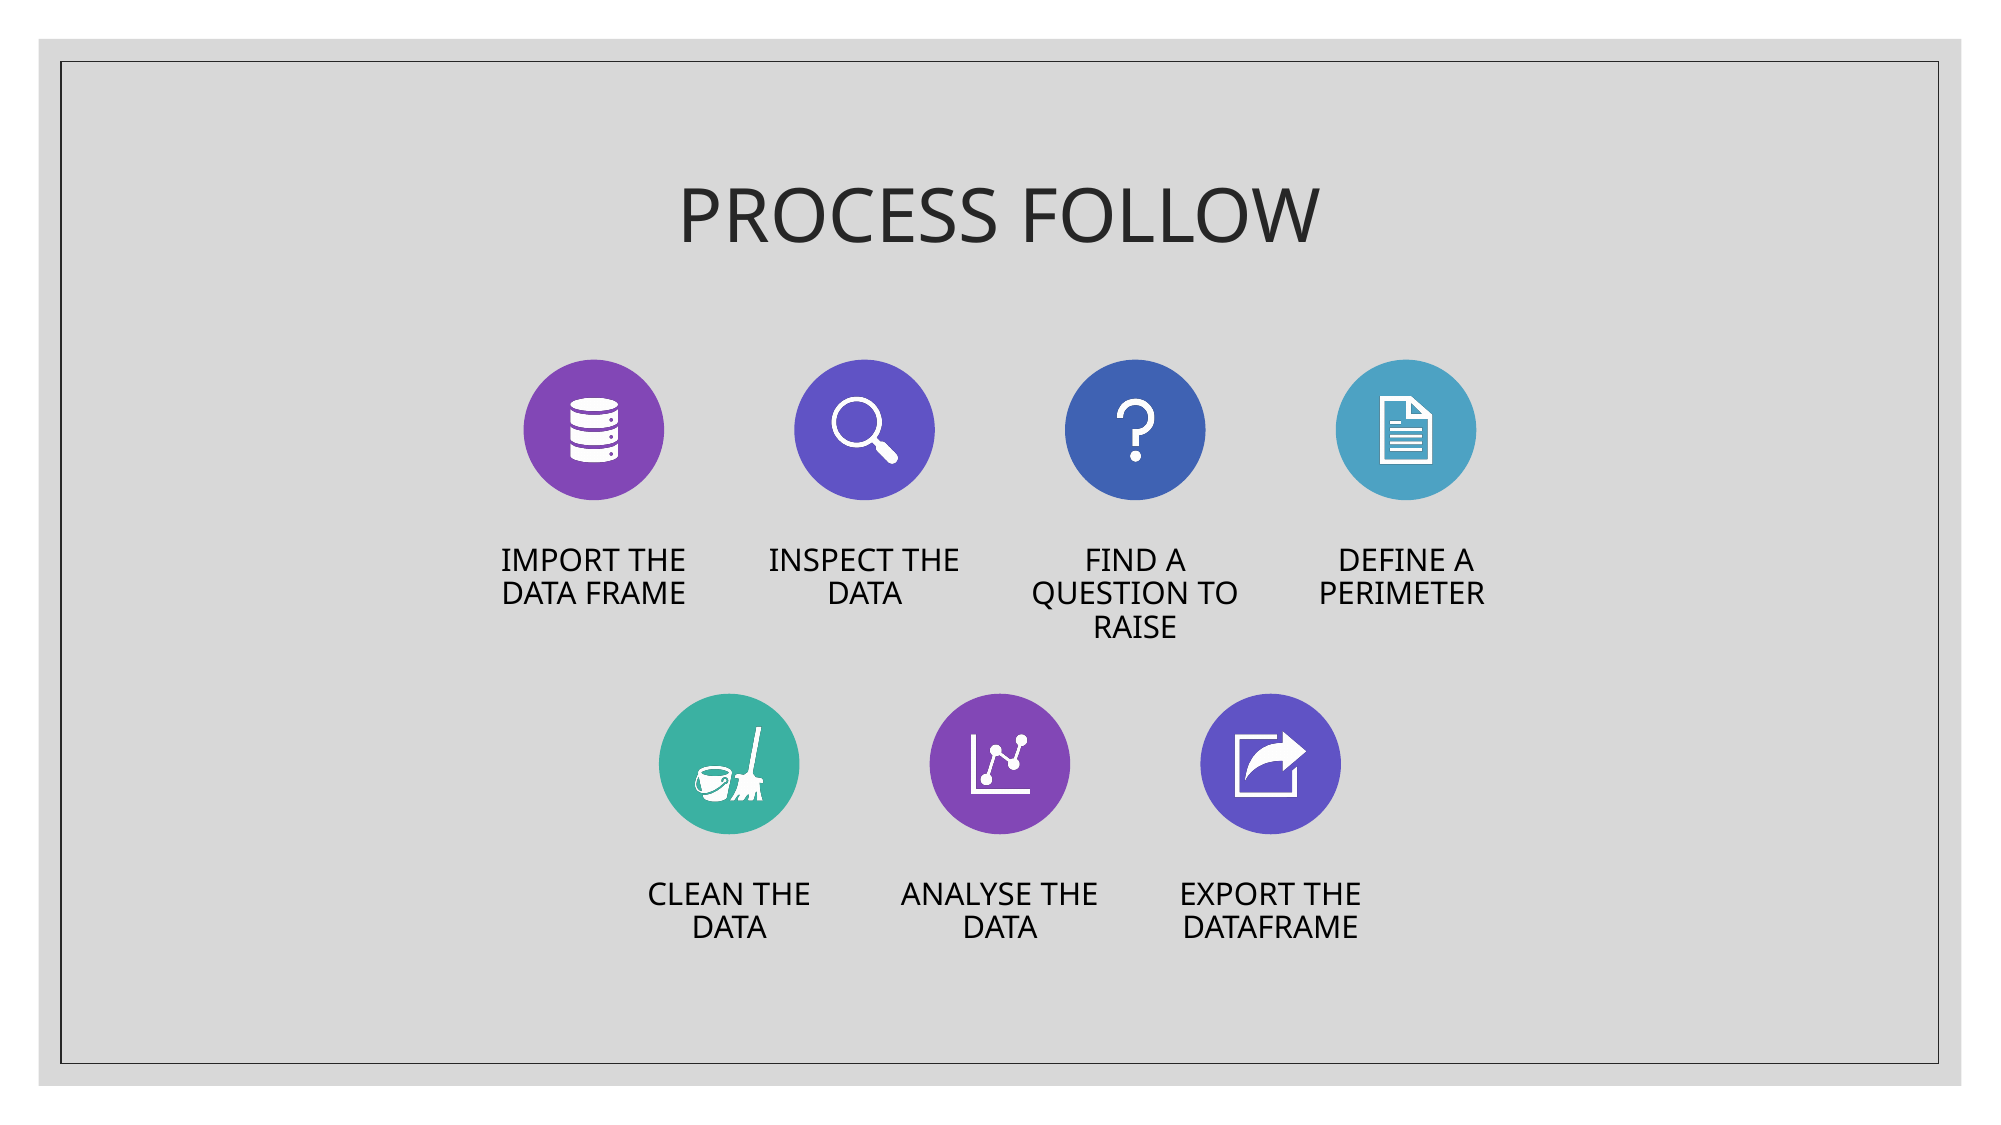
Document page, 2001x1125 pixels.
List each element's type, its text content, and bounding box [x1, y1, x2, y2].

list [374, 359, 1626, 971]
title PROCESS FOLLOW [174, 105, 1825, 331]
